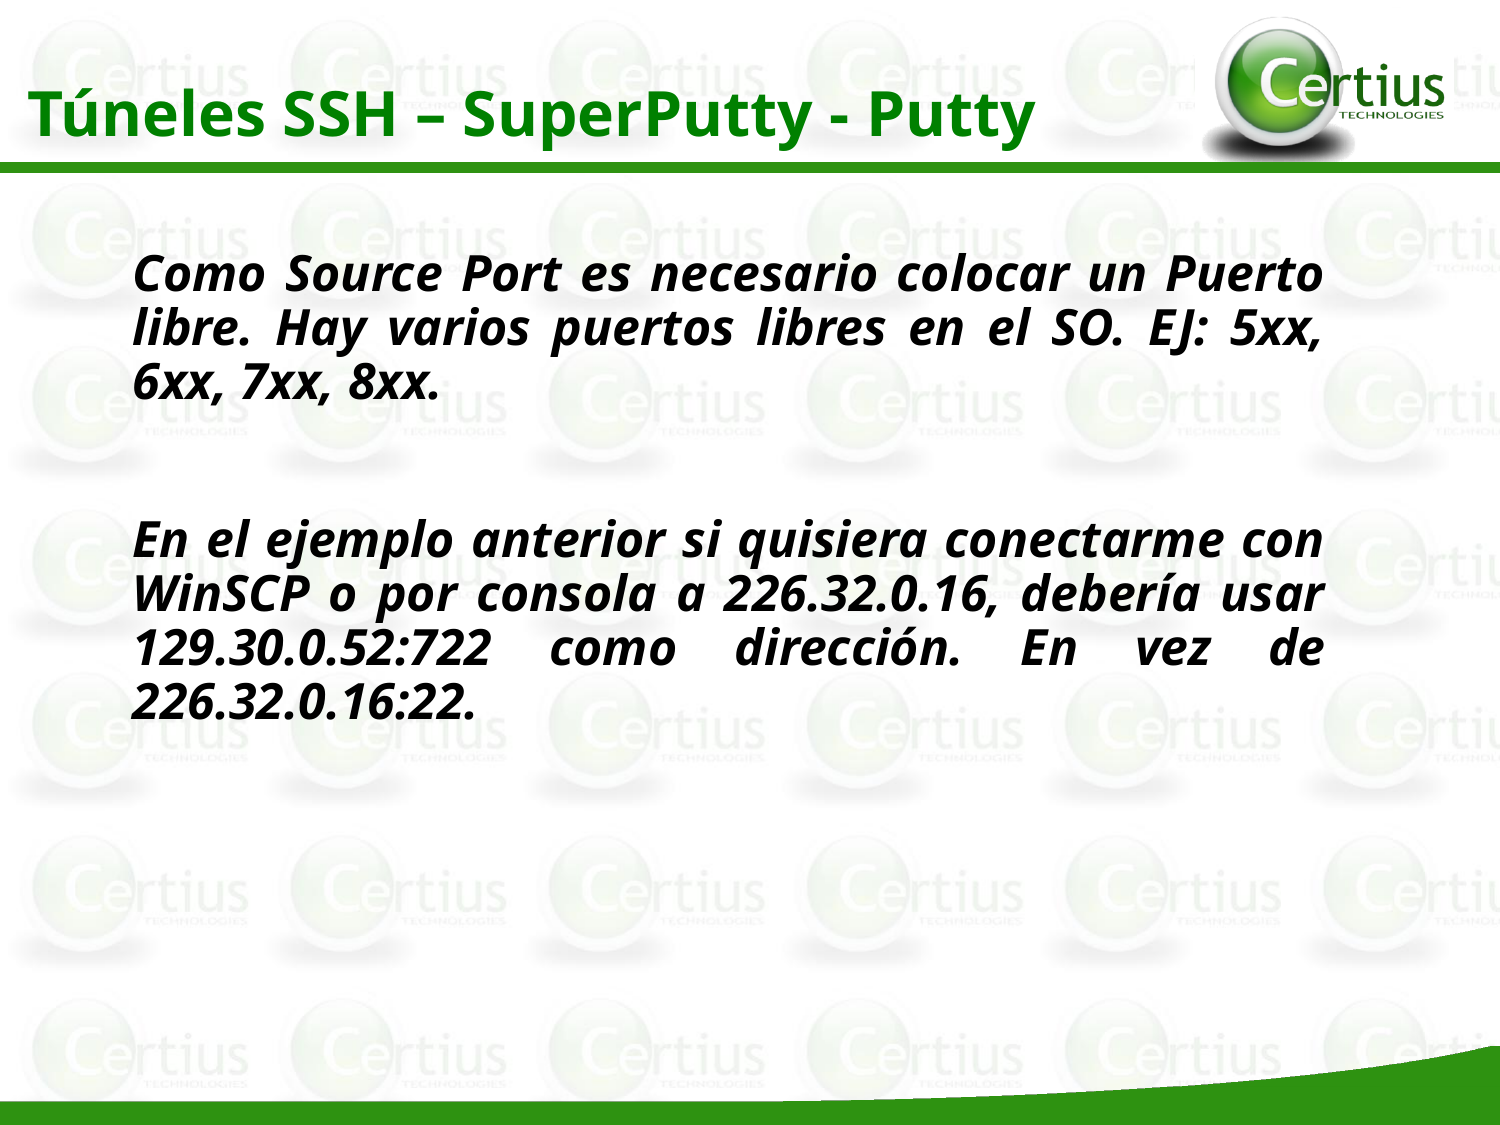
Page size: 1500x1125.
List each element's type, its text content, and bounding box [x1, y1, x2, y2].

text_box Túneles SSH – SuperPutty - Putty [12, 18, 1180, 157]
text_box Como Source Port es necesario colocar un Puerto libre. Hay varios puertos libres en el SO. EJ: 5xx, 6xx, 7xx, 8xx. En el ejemplo anterior si quisiera conectarme con WinSCP o por consola a 226.32.0.16, debería usar 129.30.0.52:722 como dirección. En vez de 226.32.0.16:22. [117, 240, 1341, 1033]
picture [0, 0, 1500, 1125]
